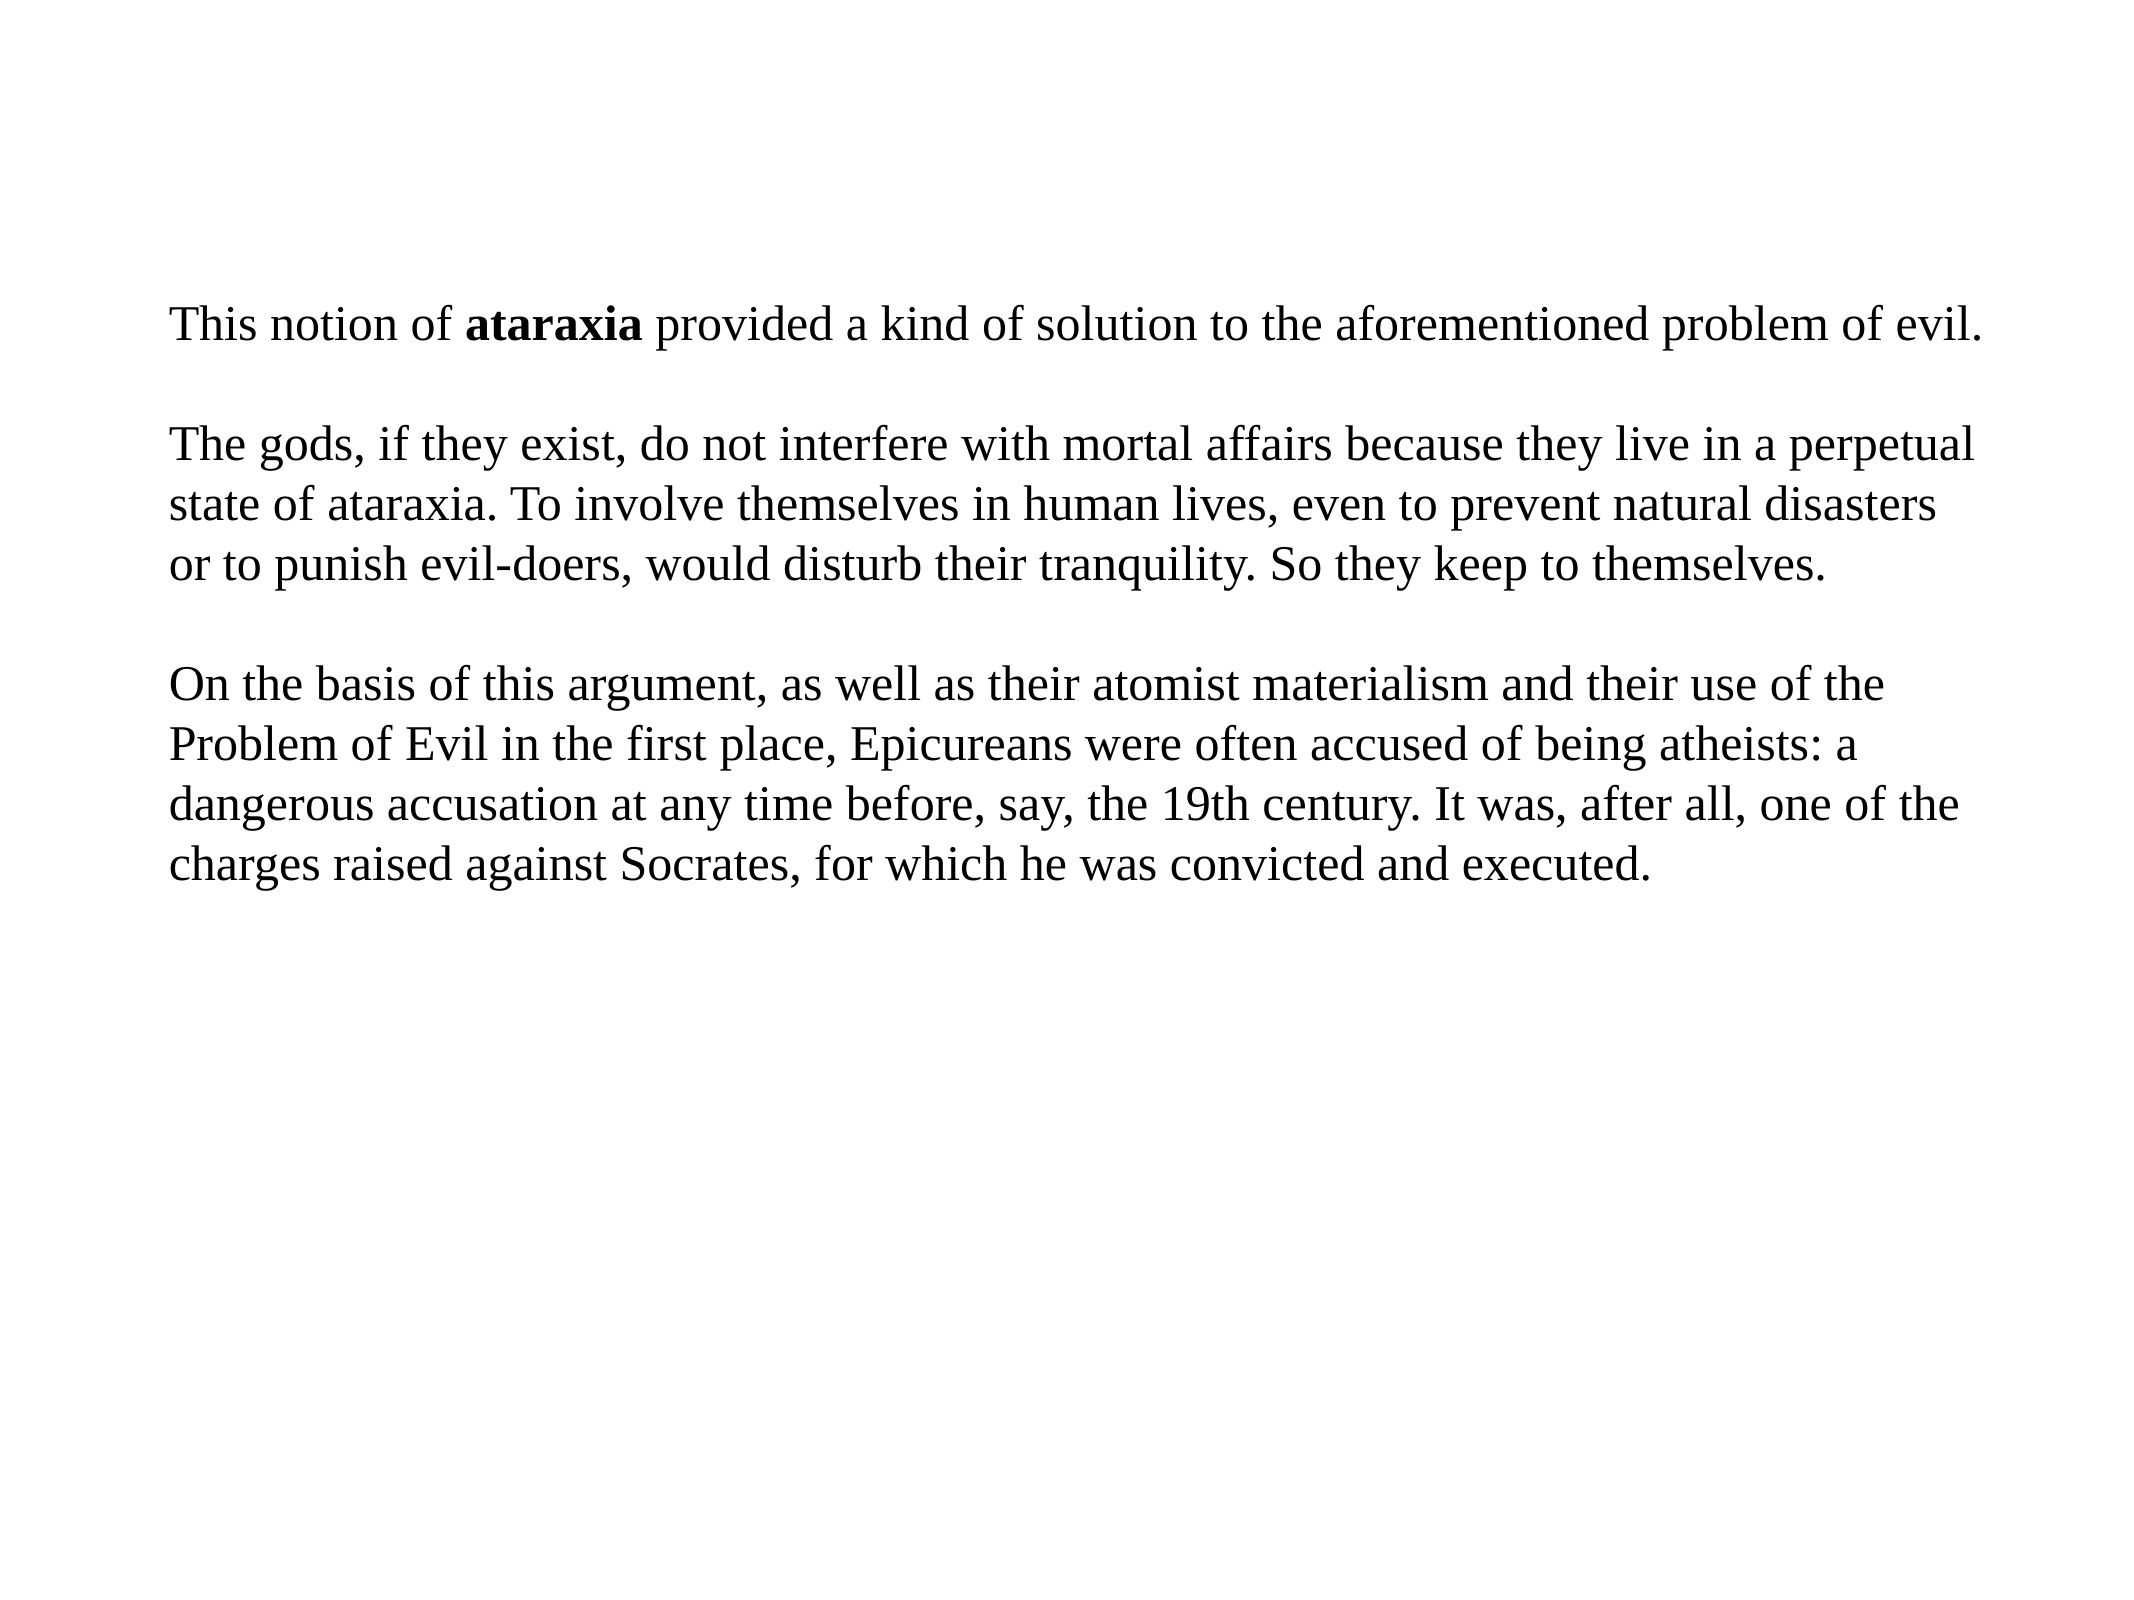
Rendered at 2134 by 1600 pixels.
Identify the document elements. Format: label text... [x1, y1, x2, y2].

text_box This notion of ataraxia provided a kind of solution to the aforementioned problem of evil. The gods, if they exist, do not interfere with mortal affairs because they live in a perpetual state of ataraxia. To involve themselves in human lives, even to prevent natural disasters or to punish evil-doers, would disturb their tranquility. So they keep to themselves. On the basis of this argument, as well as their atomist materialism and their use of the Problem of Evil in the first place, Epicureans were often accused of being atheists: a dangerous accusation at any time before, say, the 19th century. It was, after all, one of the charges raised against Socrates, for which he was convicted and executed. [168, 290, 1992, 891]
